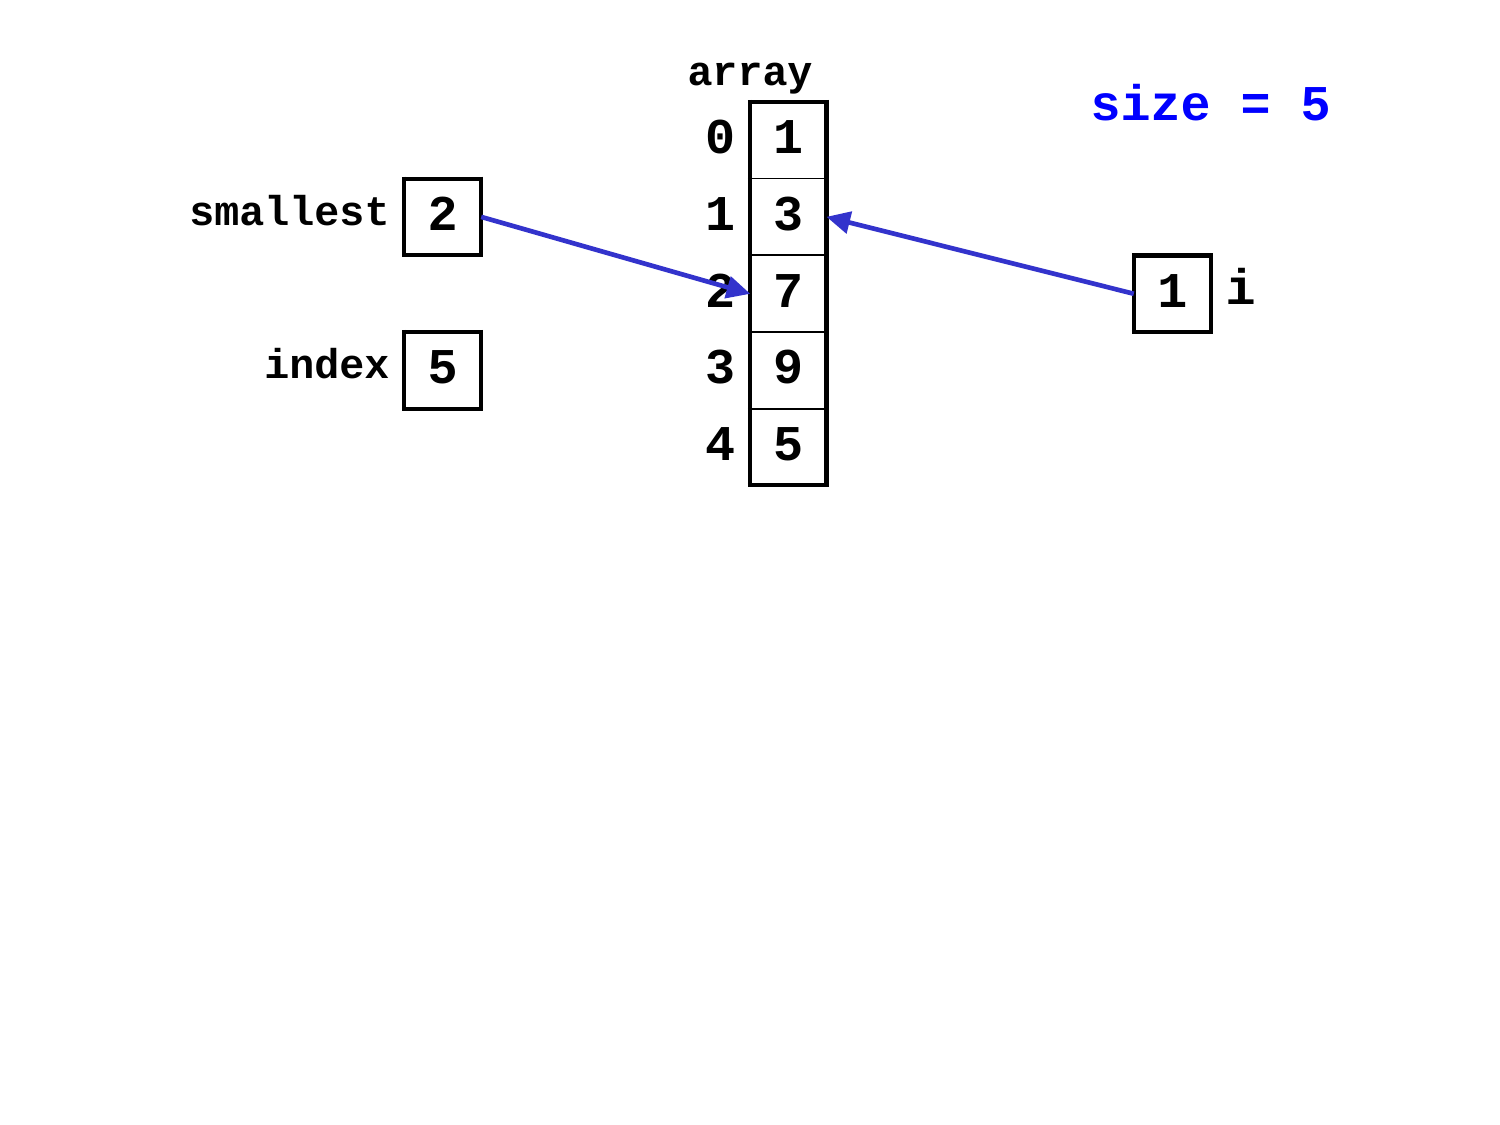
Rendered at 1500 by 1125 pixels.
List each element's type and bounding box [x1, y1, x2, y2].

table_cell [673, 179, 748, 290]
table_cell [752, 256, 824, 331]
table_header [406, 334, 479, 407]
text_box [481, 216, 751, 298]
table_header [1136, 258, 1209, 330]
text_box [826, 211, 1134, 294]
table_cell [752, 179, 824, 254]
text_box [672, 36, 828, 102]
table_cell [752, 333, 824, 408]
table_header [673, 102, 748, 179]
table_header [752, 104, 824, 178]
text_box [1057, 63, 1365, 139]
table_cell [752, 410, 824, 483]
table_header [174, 179, 402, 255]
table_cell [673, 273, 748, 485]
table_header [406, 181, 479, 253]
table_header [1213, 255, 1287, 332]
table_header [212, 332, 402, 409]
